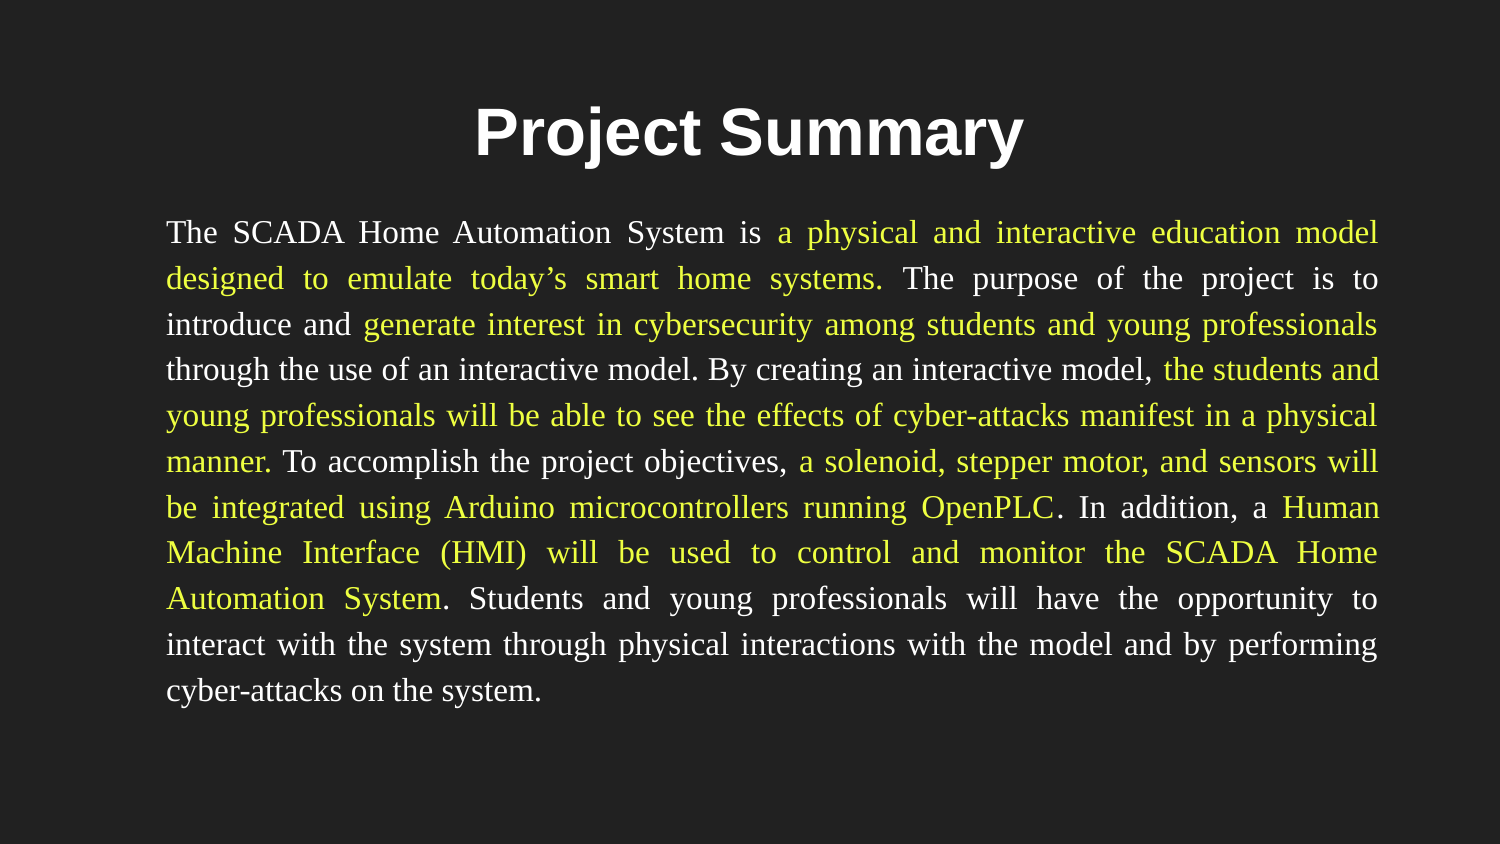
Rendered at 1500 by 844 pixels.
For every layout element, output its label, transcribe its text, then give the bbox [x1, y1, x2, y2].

list The SCADA Home Automation System is a physical and interactive education model designed to emulate today’s smart home systems. The purpose of the project is to introduce and generate interest in cybersecurity among students and young professionals through the use of an interactive model. By creating an interactive model, the students and young professionals will be able to see the effects of cyber-attacks manifest in a physical manner. To accomplish the project objectives, a solenoid, stepper motor, and sensors will be integrated using Arduino microcontrollers running OpenPLC. In addition, a Human Machine Interface (HMI) will be used to control and monitor the SCADA Home Automation System. Students and young professionals will have the opportunity to interact with the system through physical interactions with the model and by performing cyber-attacks on the system. [151, 189, 1396, 750]
title Project Summary [51, 72, 1449, 167]
